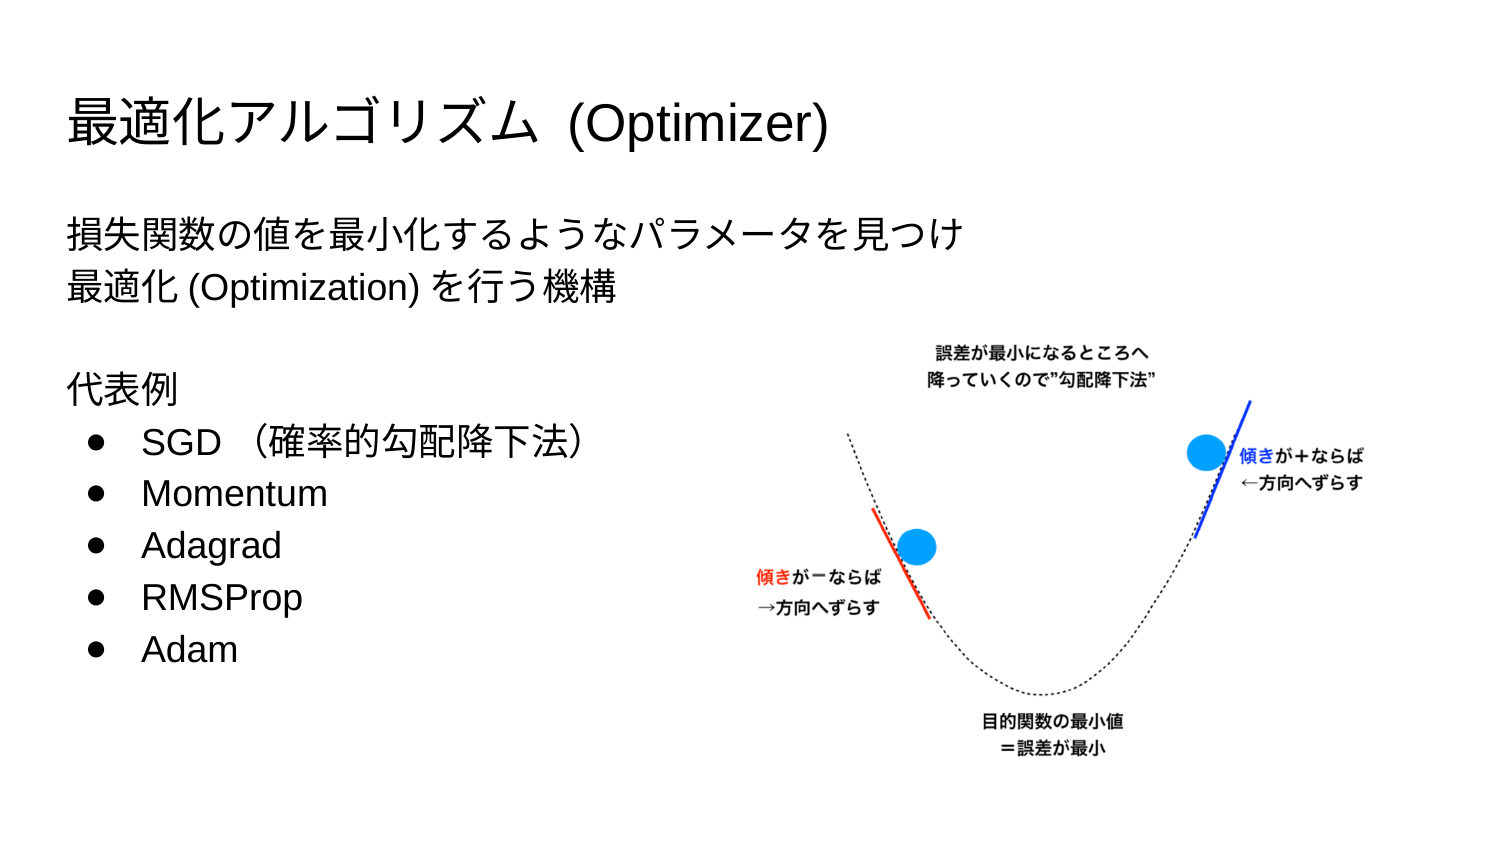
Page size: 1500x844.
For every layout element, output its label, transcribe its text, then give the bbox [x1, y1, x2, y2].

picture [695, 281, 1420, 804]
list 損失関数の値を最小化するようなパラメータを見つけ 最適化(Optimization)を行う機構 代表例 SGD（確率的勾配降下法） Momentum Adagrad RMSProp Adam [51, 189, 1449, 750]
title 最適化アルゴリズム (Optimizer) [51, 72, 1449, 167]
